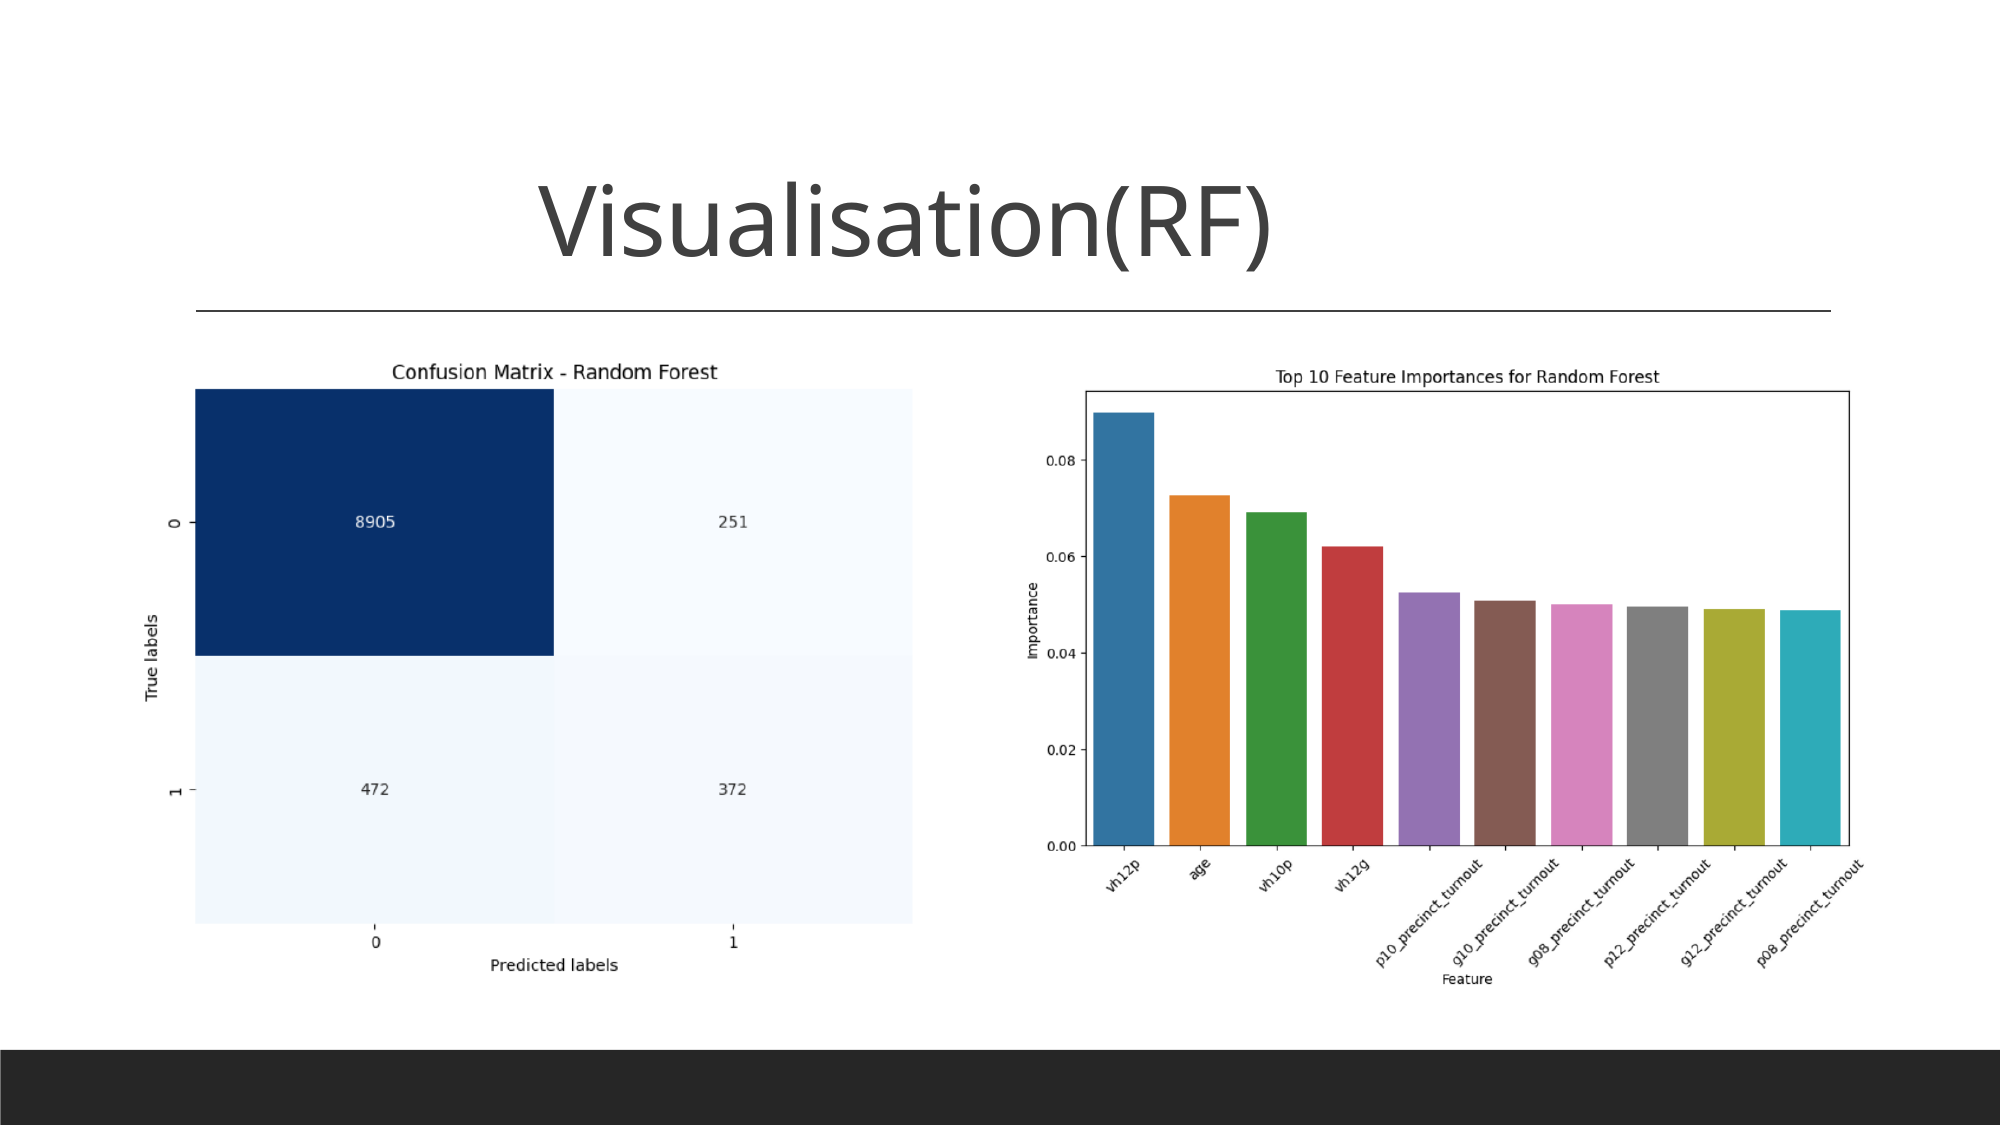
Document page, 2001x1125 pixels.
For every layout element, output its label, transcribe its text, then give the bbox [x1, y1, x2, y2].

title Visualisation(RF) [180, 47, 1830, 285]
picture [101, 329, 930, 988]
picture [999, 347, 1912, 1018]
